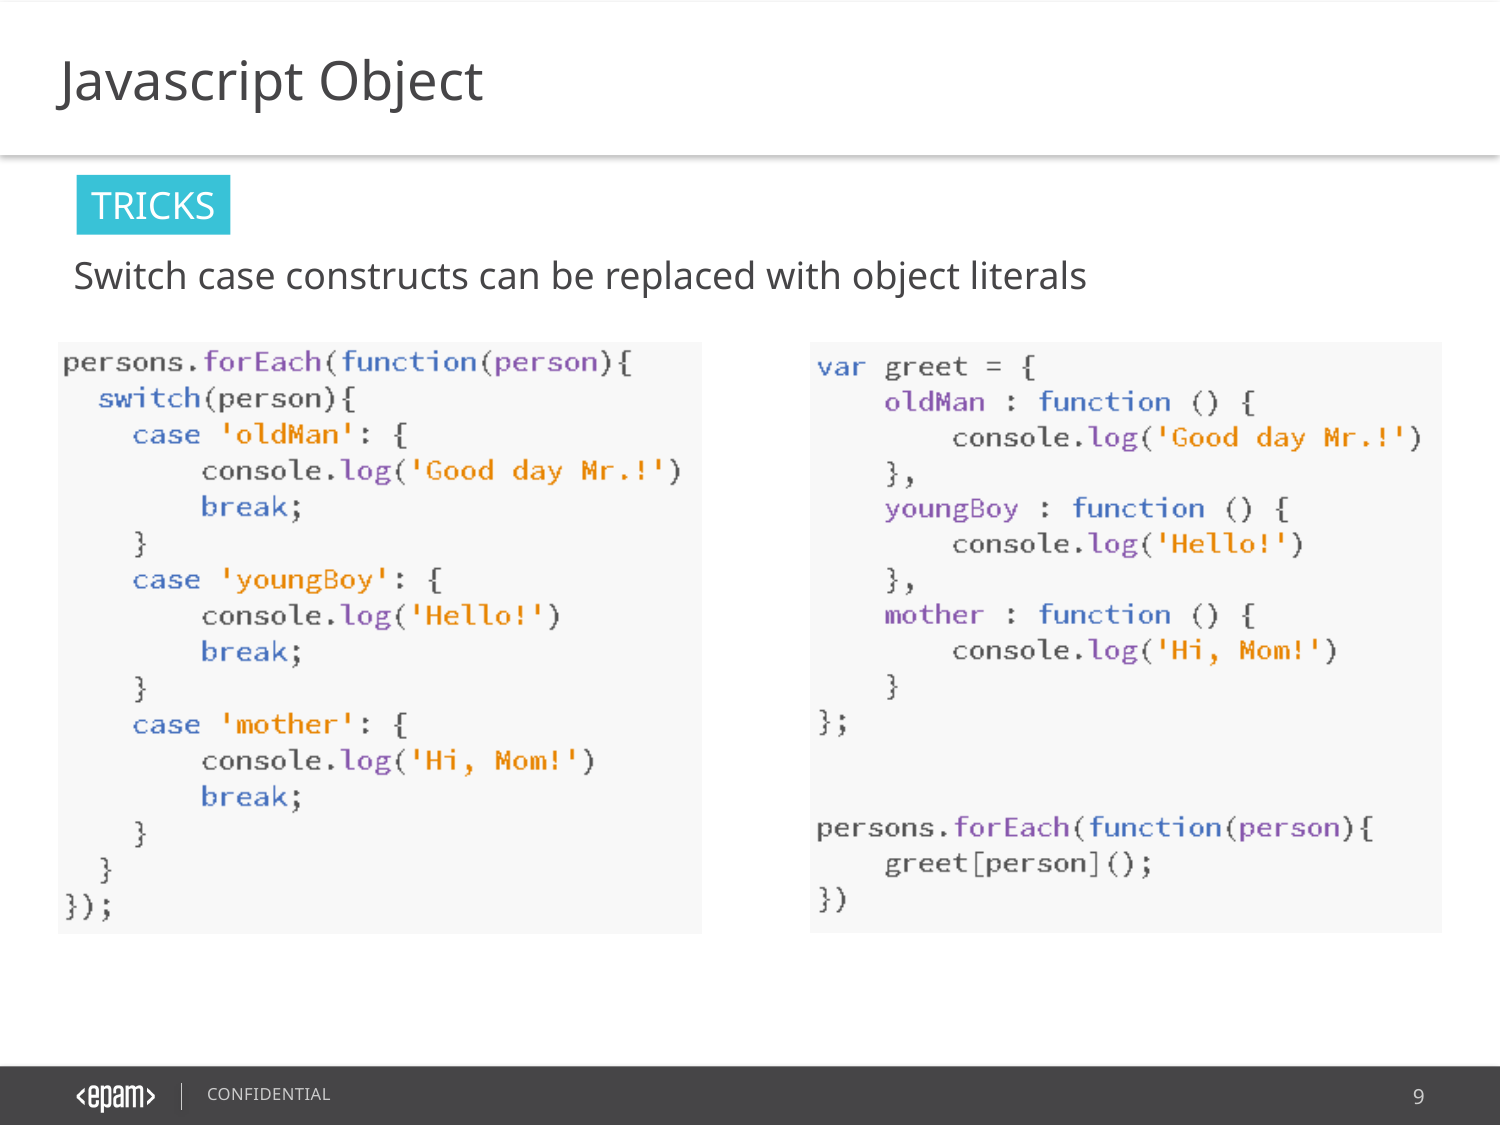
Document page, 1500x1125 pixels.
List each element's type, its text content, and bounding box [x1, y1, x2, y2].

picture [58, 342, 702, 935]
list Switch case constructs can be replaced with object literals [58, 235, 1442, 986]
text_box TRICKS [76, 174, 231, 235]
list Javascript Object [0, 2, 1500, 156]
picture [76, 1085, 155, 1113]
picture [810, 342, 1442, 933]
